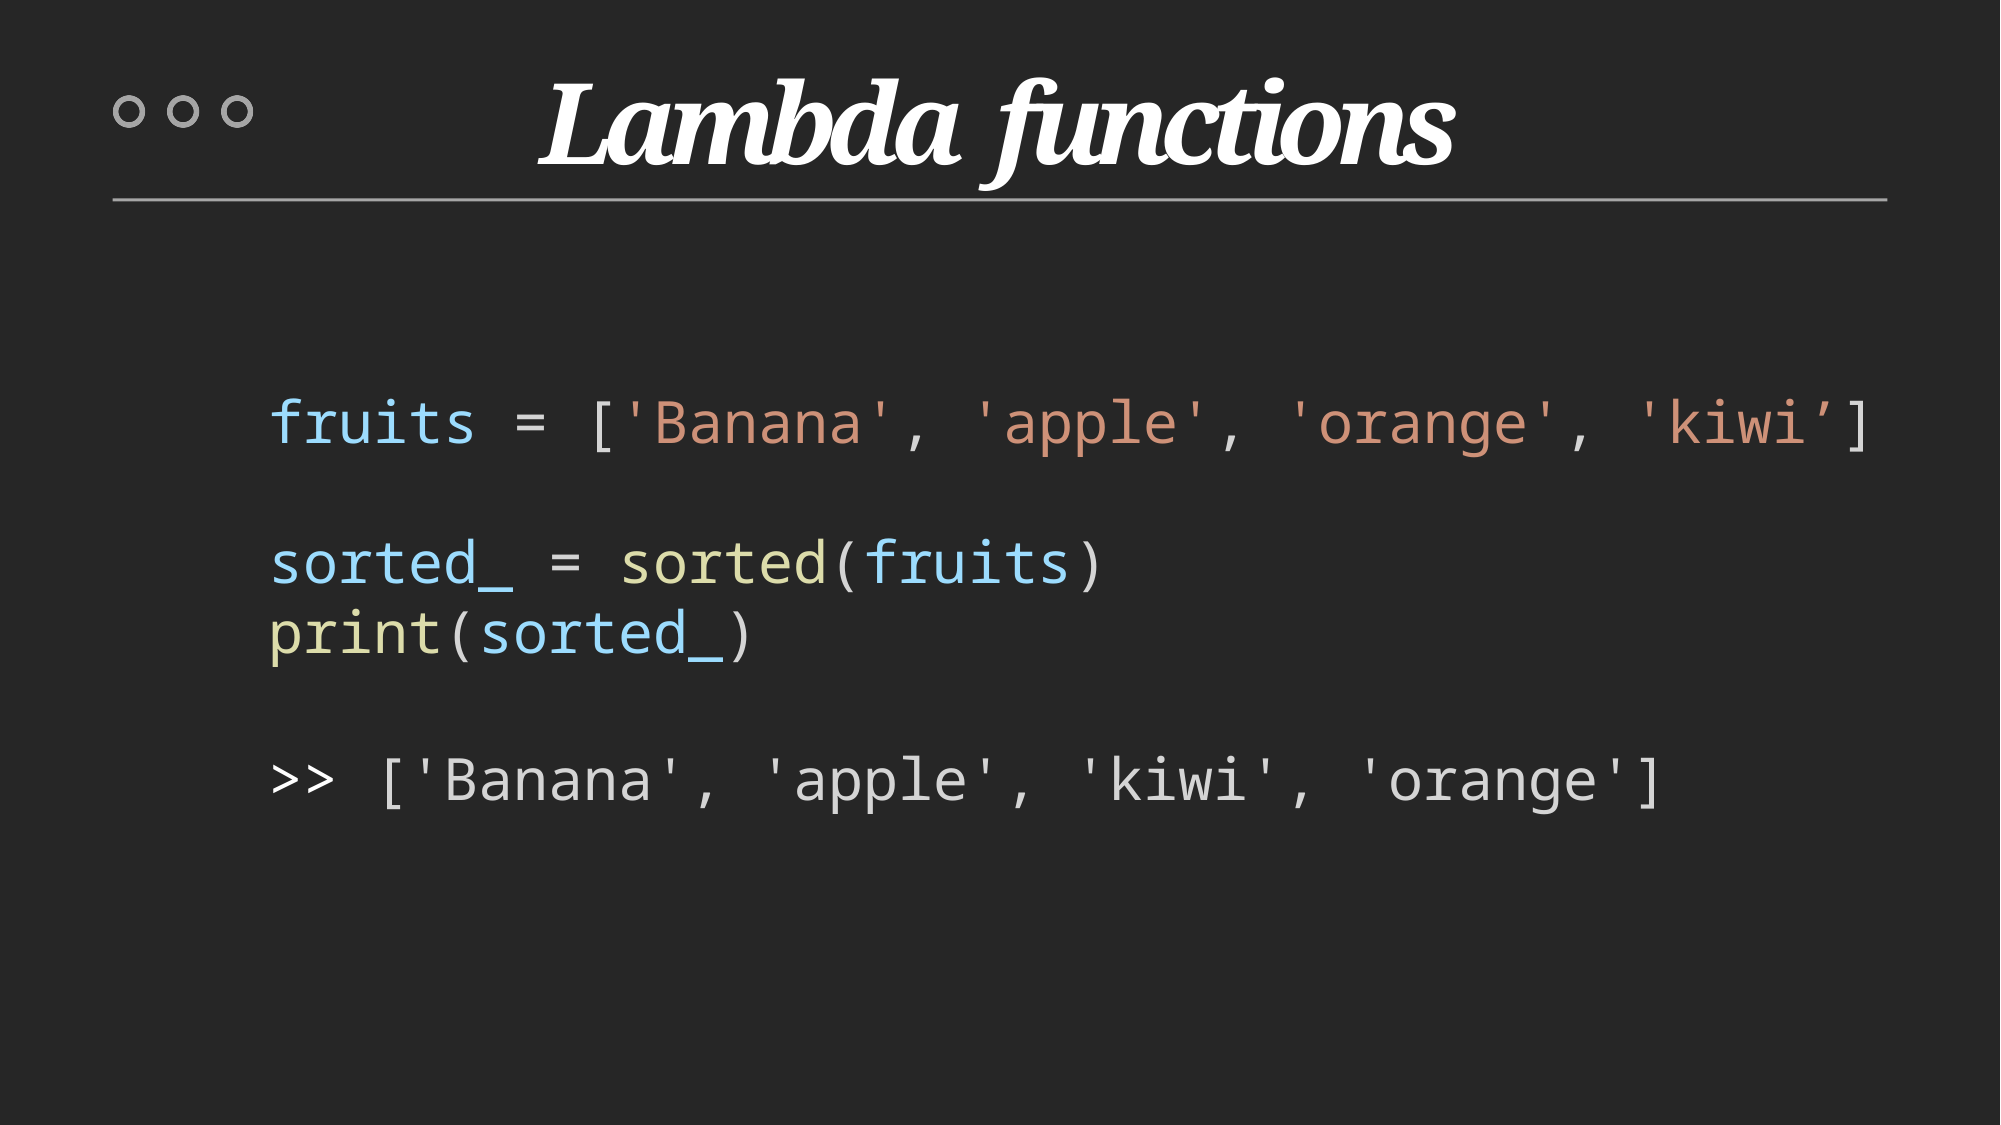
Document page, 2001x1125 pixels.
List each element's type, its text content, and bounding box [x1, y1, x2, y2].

text_box fruits = ['Banana', 'apple', 'orange', 'kiwi’] sorted_ = sorted(fruits) print(sorted_) [253, 378, 1915, 673]
text_box Lambda functions [169, 11, 1831, 194]
text_box [112, 198, 1888, 202]
text_box >> ['Banana', 'apple', 'kiwi', 'orange'] [253, 734, 1730, 819]
picture [112, 95, 254, 128]
